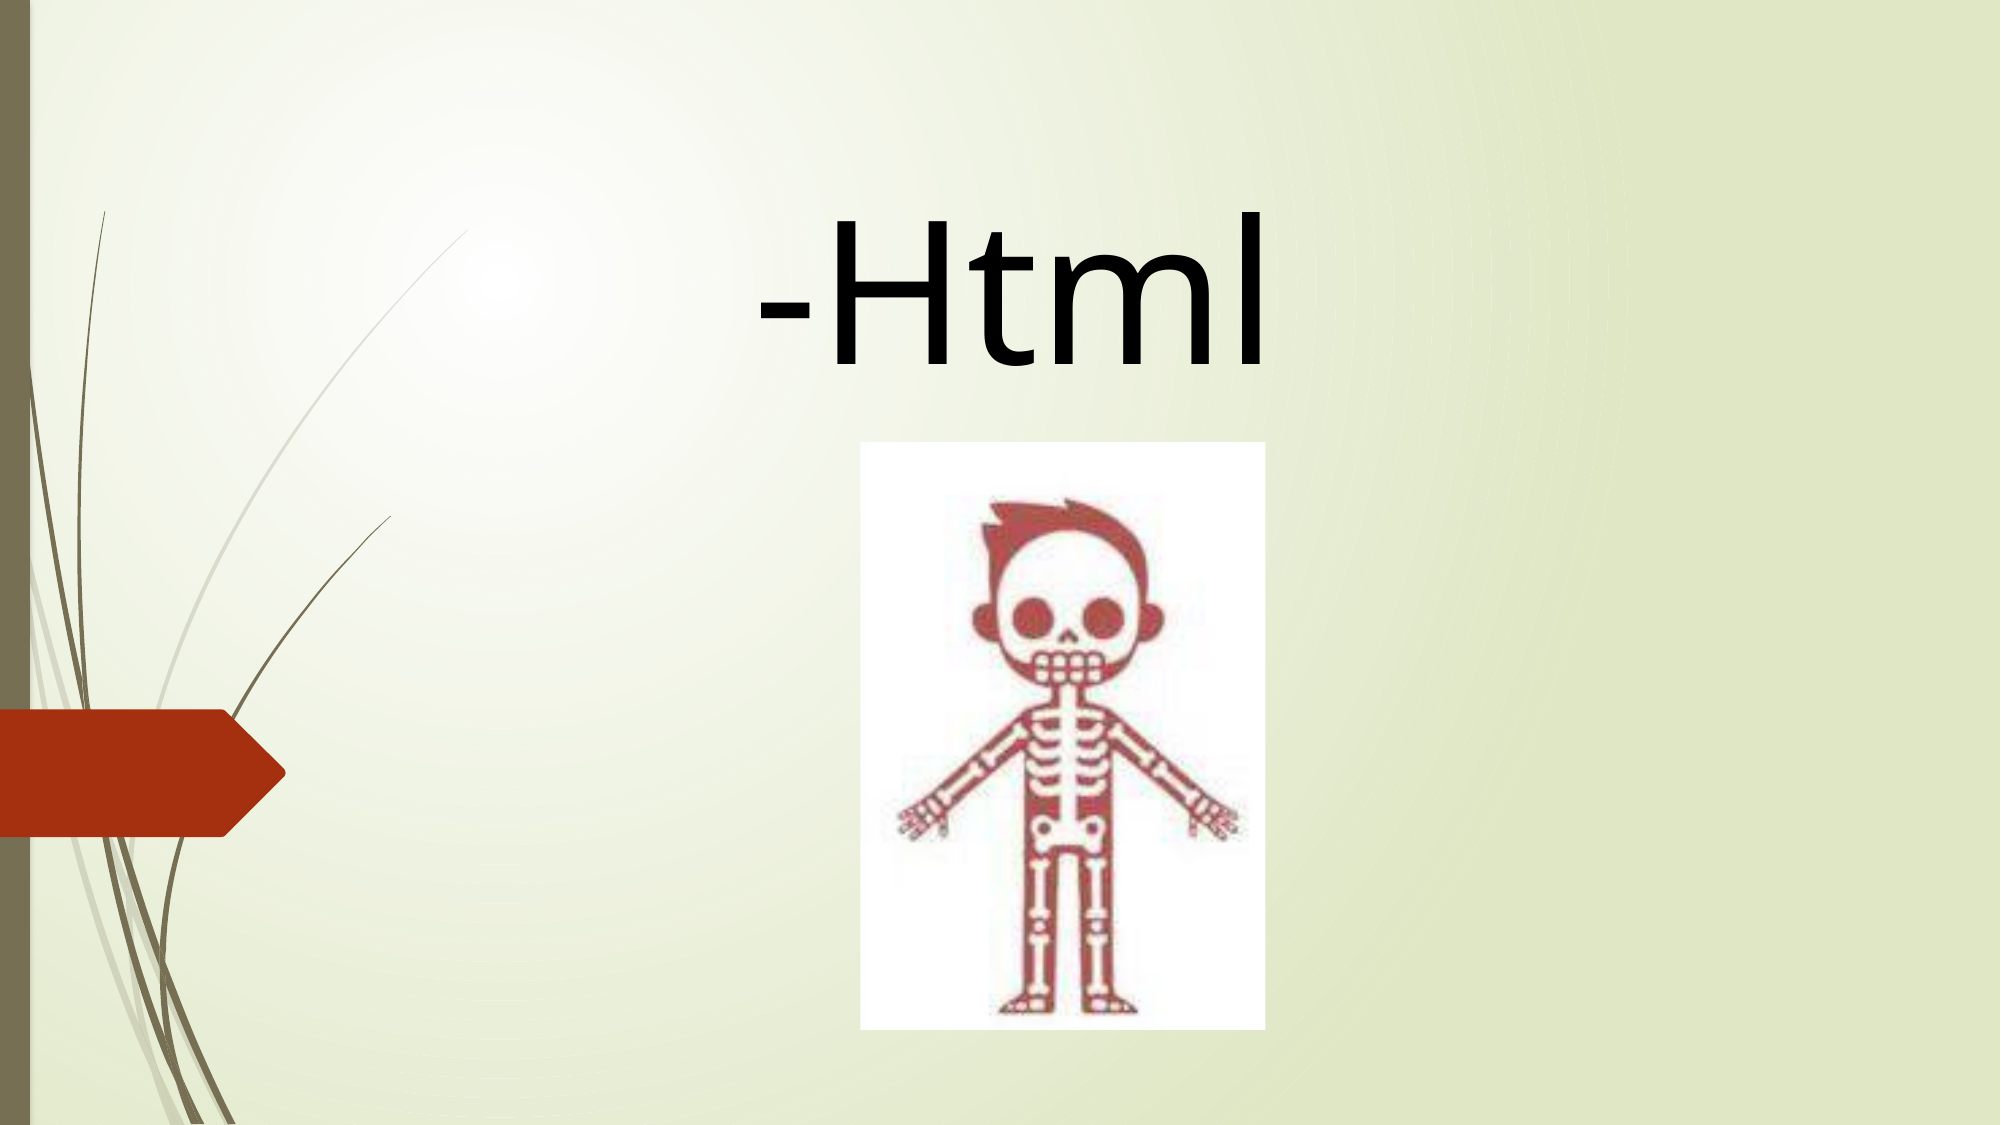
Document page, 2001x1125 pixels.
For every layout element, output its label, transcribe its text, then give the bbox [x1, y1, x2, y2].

picture [859, 442, 1266, 1030]
text_box -Html [739, 157, 1387, 412]
